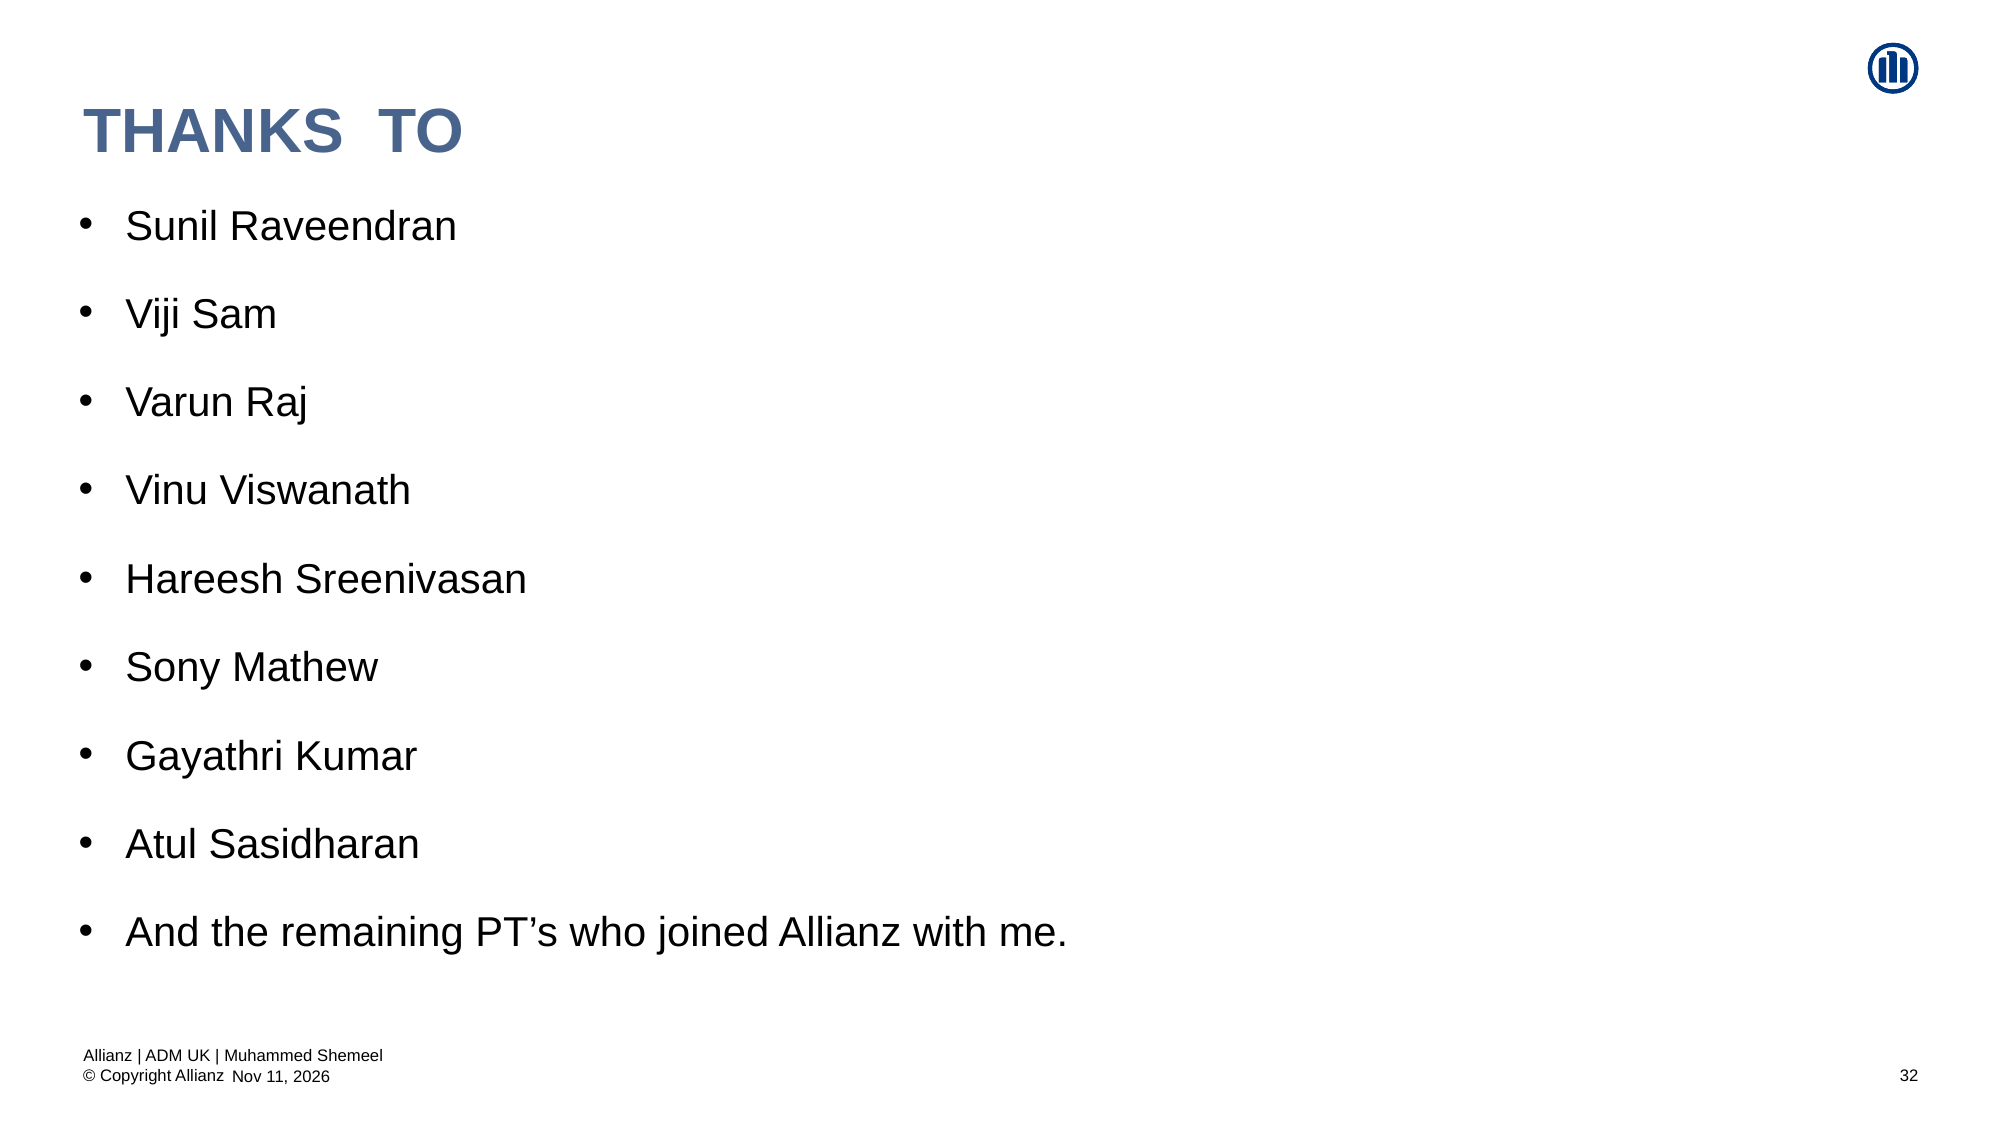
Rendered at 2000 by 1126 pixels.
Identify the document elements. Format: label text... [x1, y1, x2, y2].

slide_number 22-Nov-17 [232, 1066, 447, 1086]
slide_number 32 [1834, 1065, 1919, 1126]
list Sunil Raveendran Viji Sam Varun Raj Vinu Viswanath Hareesh Sreenivasan Sony Mathew Gayathri Kumar Atul Sasidharan And the remaining PT’s who joined Allianz with me. [78, 208, 1914, 1003]
title Thanks to [83, 84, 1835, 169]
footer Allianz | ADM UK | Muhammed Shemeel [83, 1044, 646, 1066]
